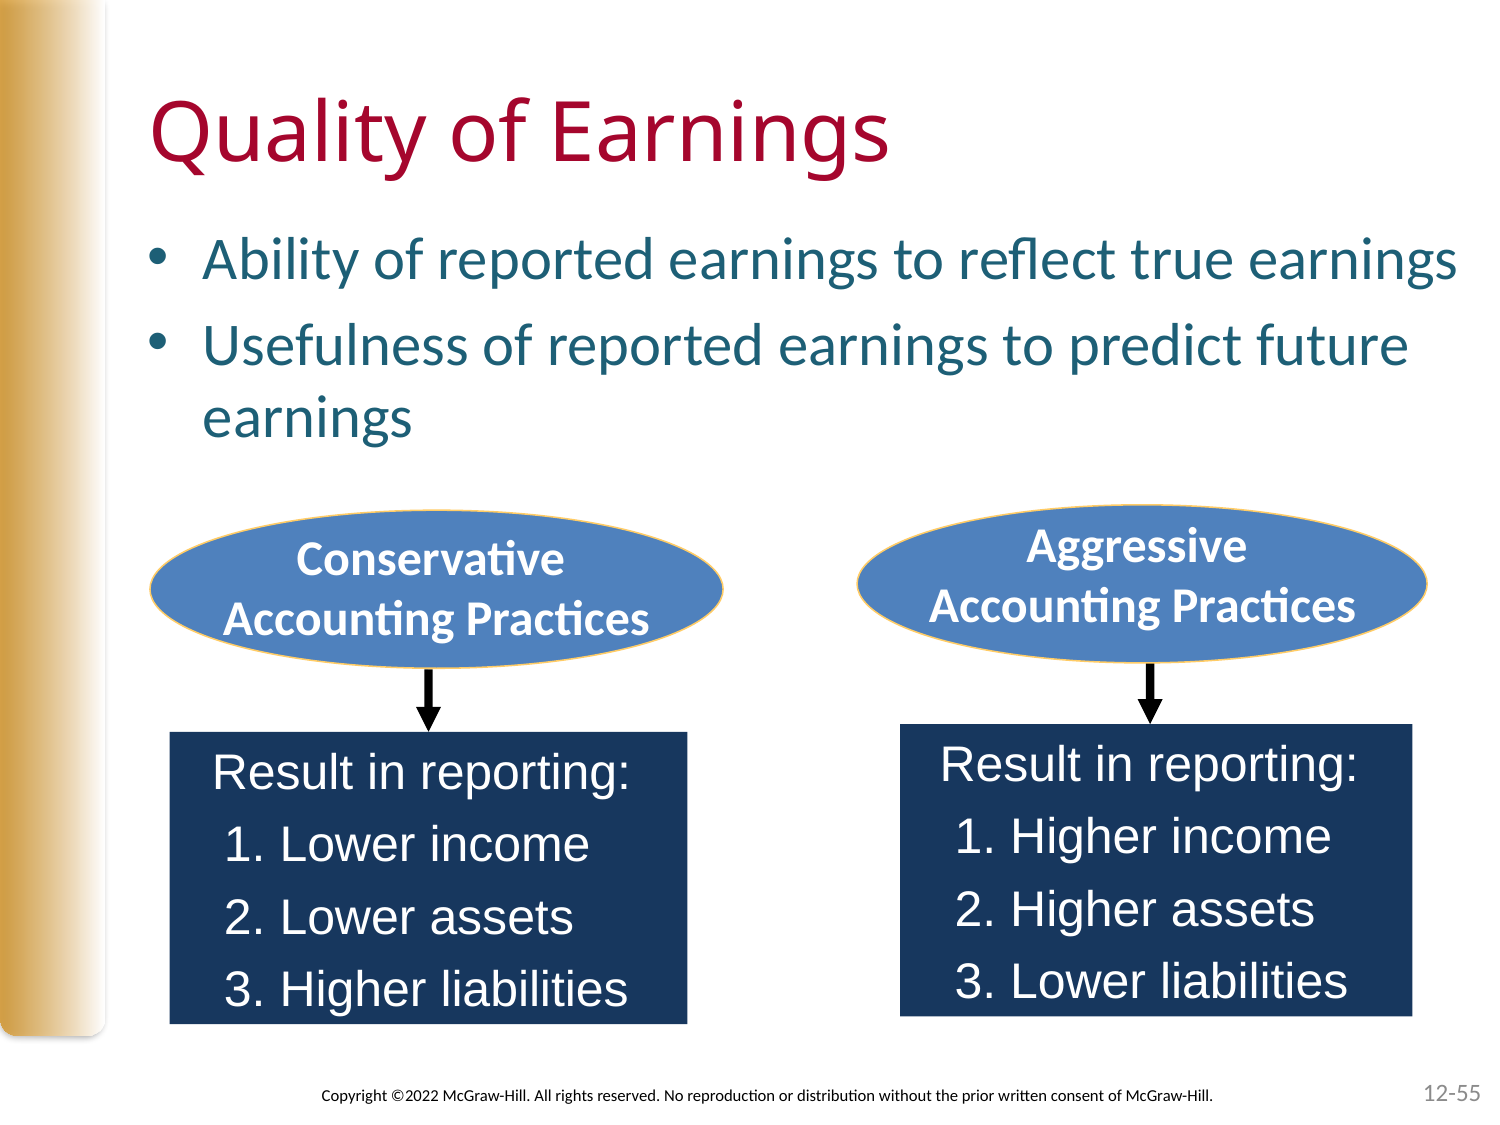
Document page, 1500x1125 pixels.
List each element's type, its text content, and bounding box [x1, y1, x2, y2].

text_box [1143, 672, 1157, 724]
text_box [856, 504, 1428, 664]
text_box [149, 509, 724, 669]
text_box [169, 676, 688, 1028]
list Ability of reported earnings to reflect true earnings Usefulness of reported earnings to predict future earnings [132, 211, 1483, 512]
title Quality of Earnings [133, 70, 1484, 258]
text_box Result in reporting: Higher income Higher assets Lower liabilities [900, 724, 1413, 1017]
footer Copyright ©2022 McGraw-Hill. All rights reserved. No reproduction or distribution without the prior written consent of McGraw-Hill. [233, 1064, 1307, 1125]
slide_number 12-55 [1146, 1061, 1497, 1122]
